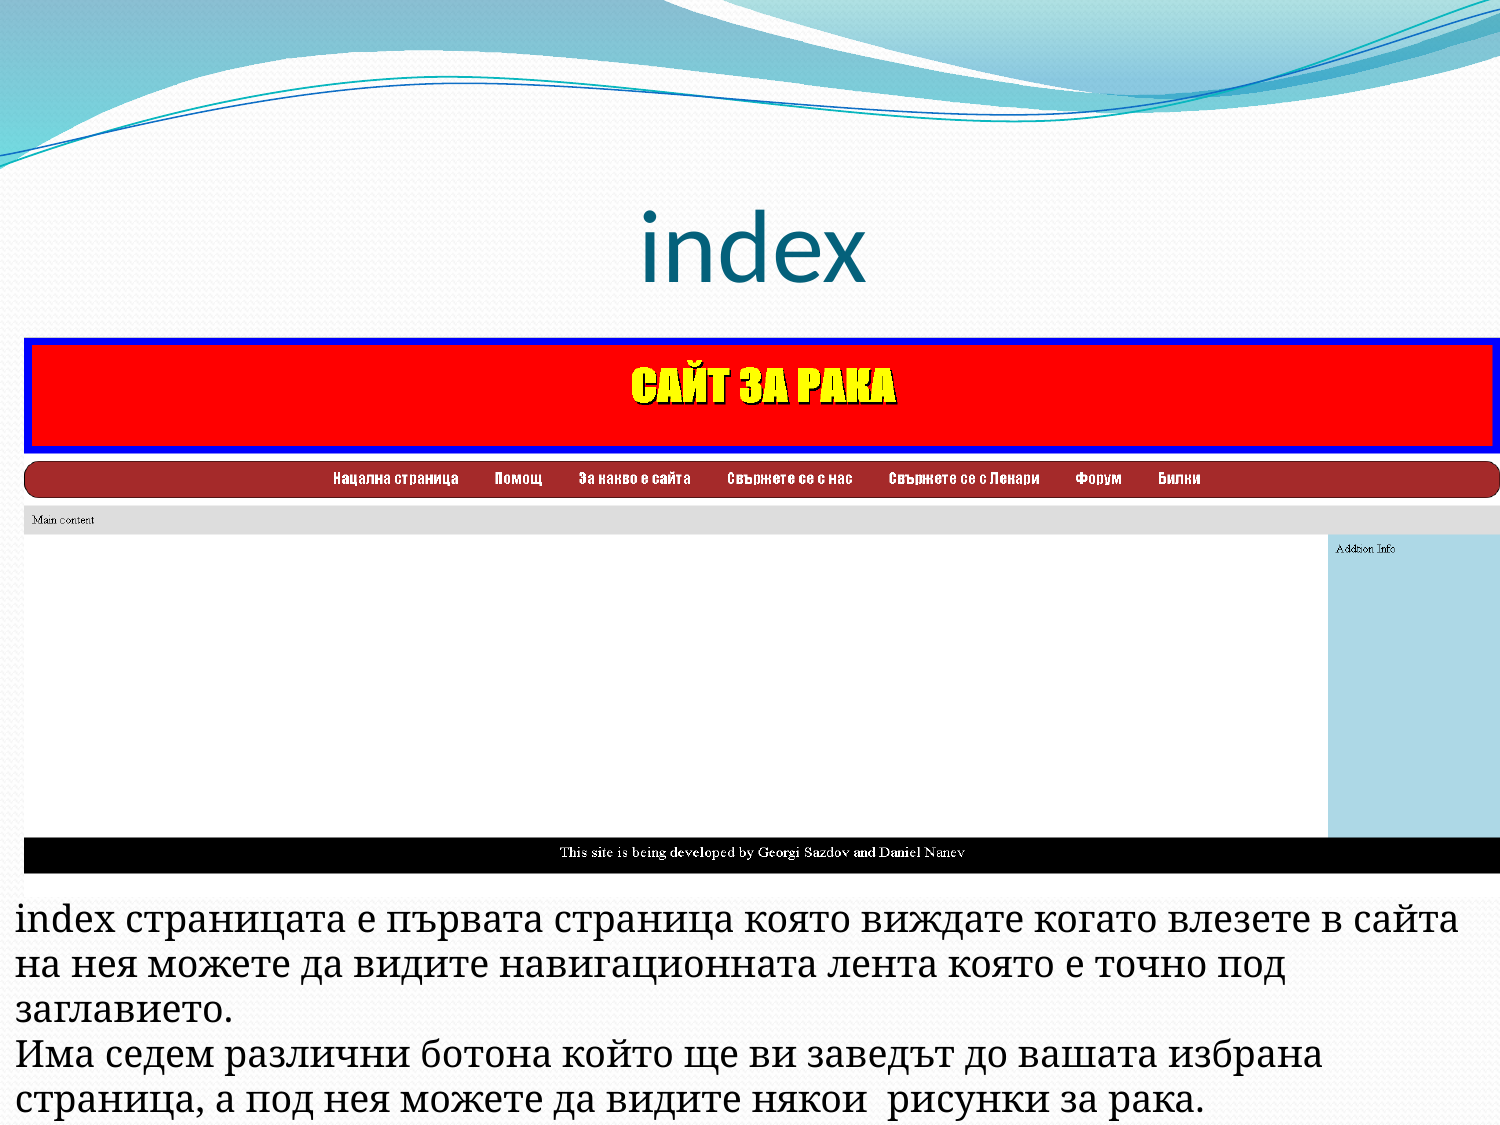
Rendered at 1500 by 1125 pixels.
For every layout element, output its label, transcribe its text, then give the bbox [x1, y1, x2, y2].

text_box index страницата е първата страница която виждате когато влезете в сайта на нея можете да видите навигационната лента която е точно под заглавието. Има седем различни ботона който ще ви заведът до вашата избрана страница, а под нея можете да видите някои рисунки за рака. [0, 887, 1500, 1125]
title index [75, 115, 1425, 303]
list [24, 337, 1500, 898]
